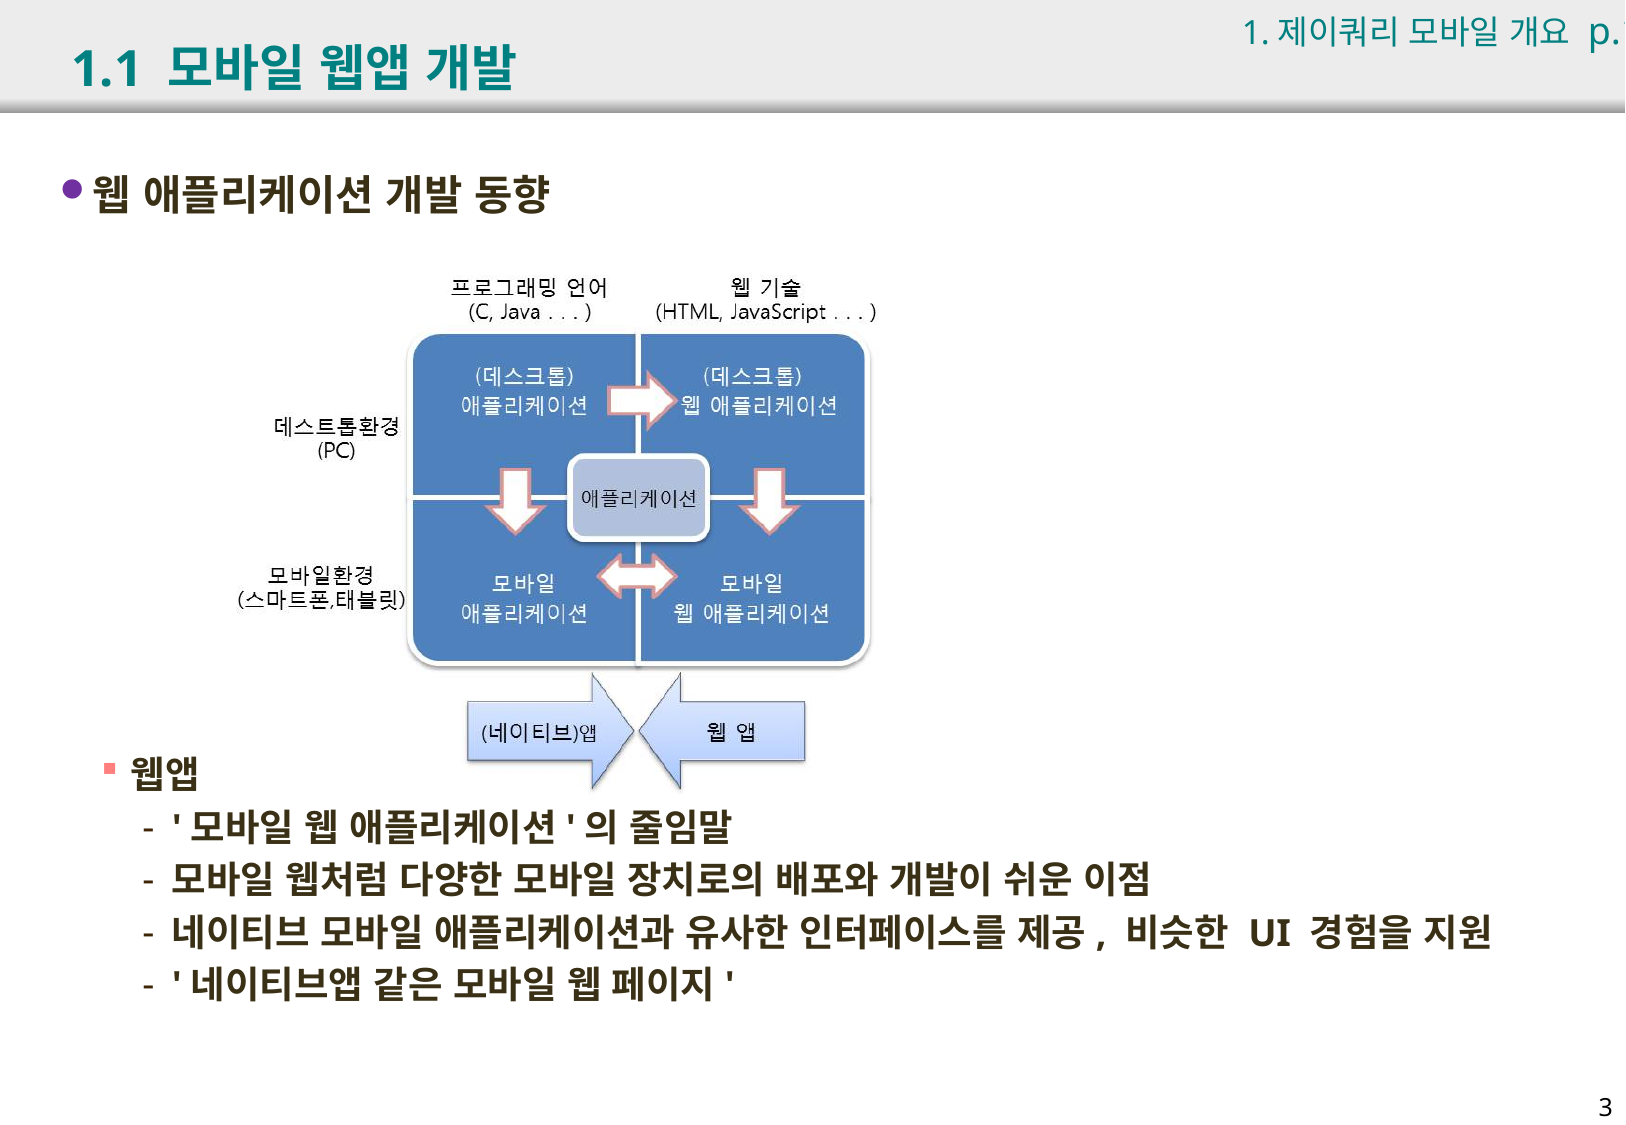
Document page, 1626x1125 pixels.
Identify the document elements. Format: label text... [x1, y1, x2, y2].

list 웹 애플리케이션 개발 동향 웹앱 '모바일 웹 애플리케이션'의 줄임말 모바일 웹처럼 다양한 모바일 장치로의 배포와 개발이 쉬운 이점 네이티브 모바일 애플리케이션과 유사한 인터페이스를 제공, 비슷한 UI 경험을 지원 '네이티브앱 같은 모바일 웹 페이지' [44, 160, 1593, 1095]
text_box 1.제이쿼리 모바일 개요 p.170 [1226, 0, 1625, 60]
picture [221, 266, 908, 799]
title 1.1 모바일 웹앱 개발 [56, 18, 1545, 115]
